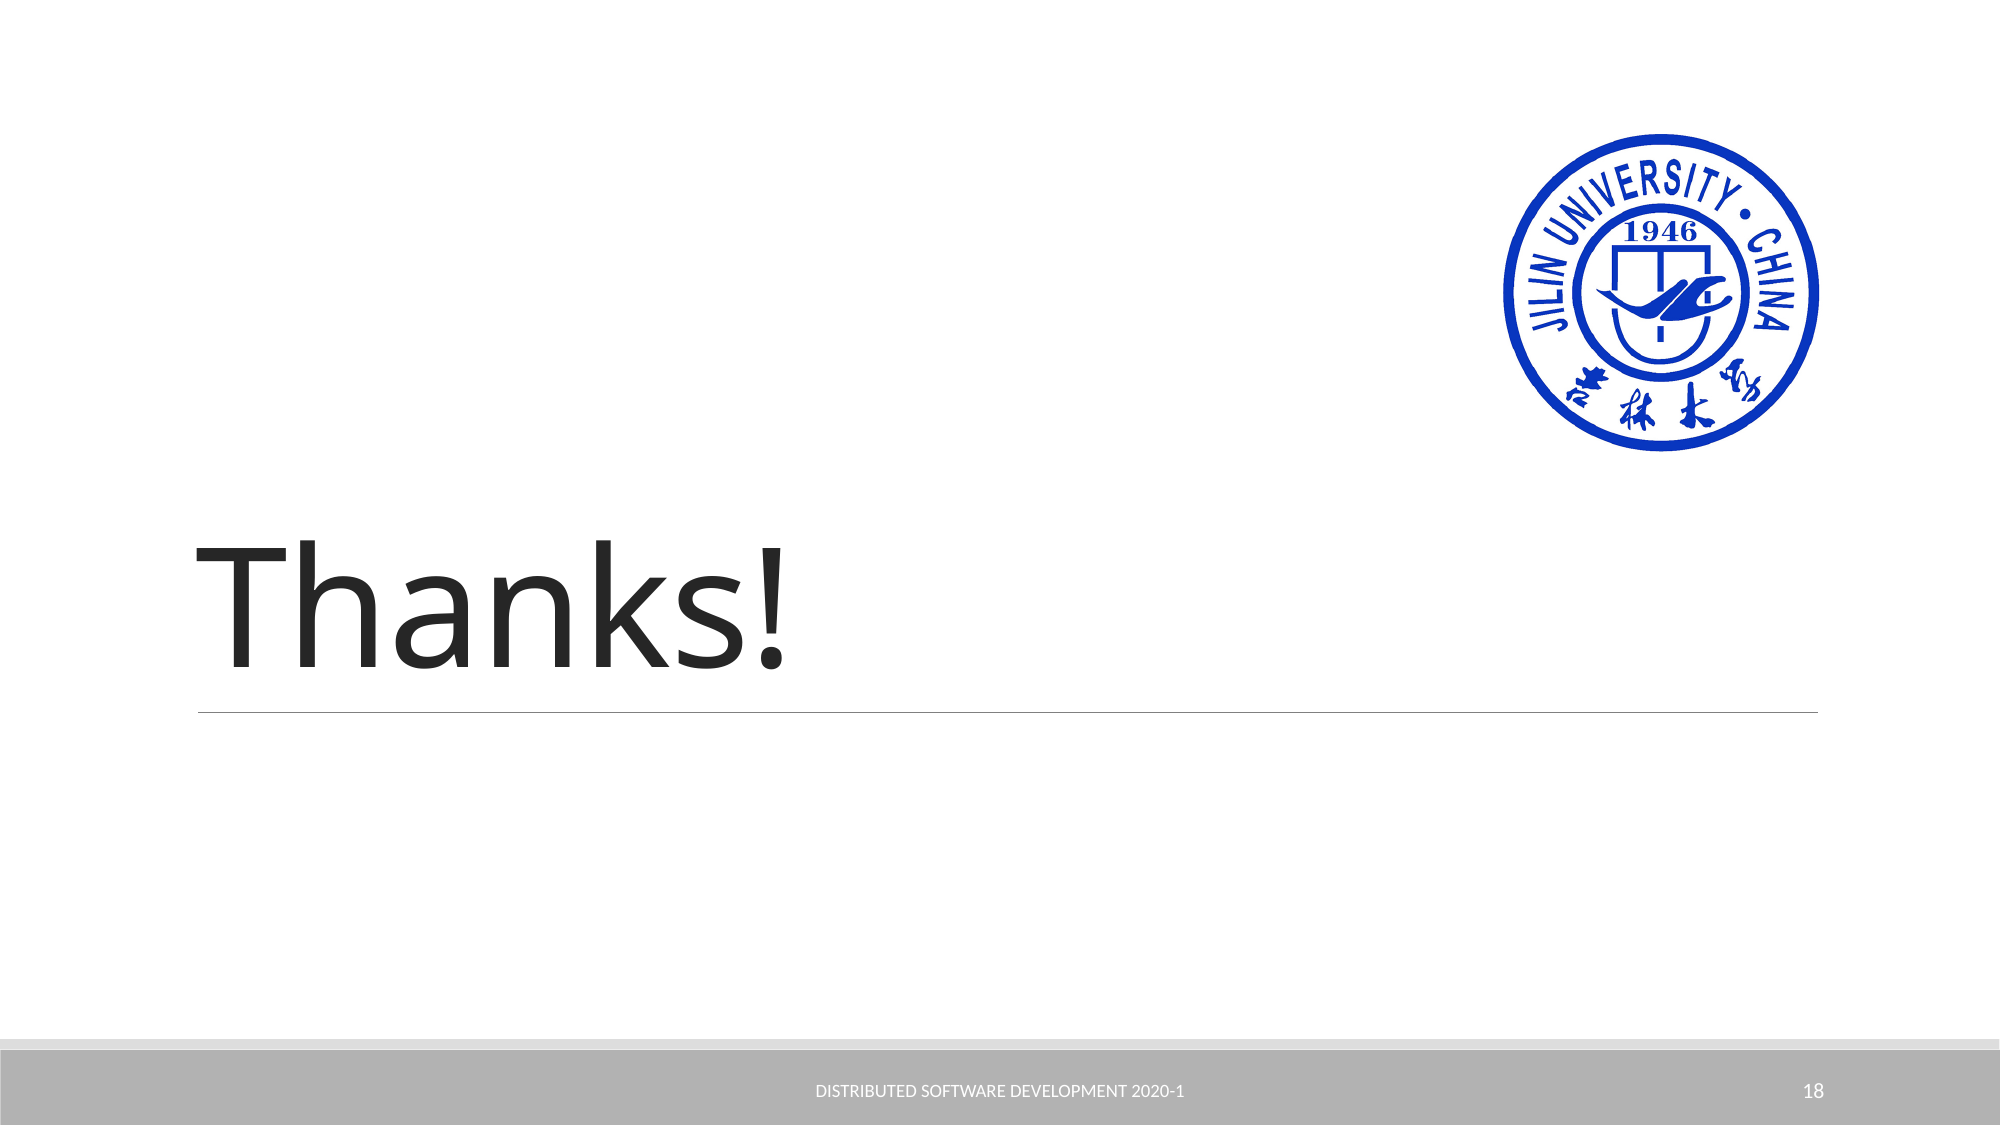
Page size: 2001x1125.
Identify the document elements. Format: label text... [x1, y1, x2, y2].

slide_number 18 [1624, 1059, 1840, 1120]
footer Distributed Software Development 2020-1 [604, 1059, 1396, 1120]
title Thanks! [180, 124, 1830, 710]
